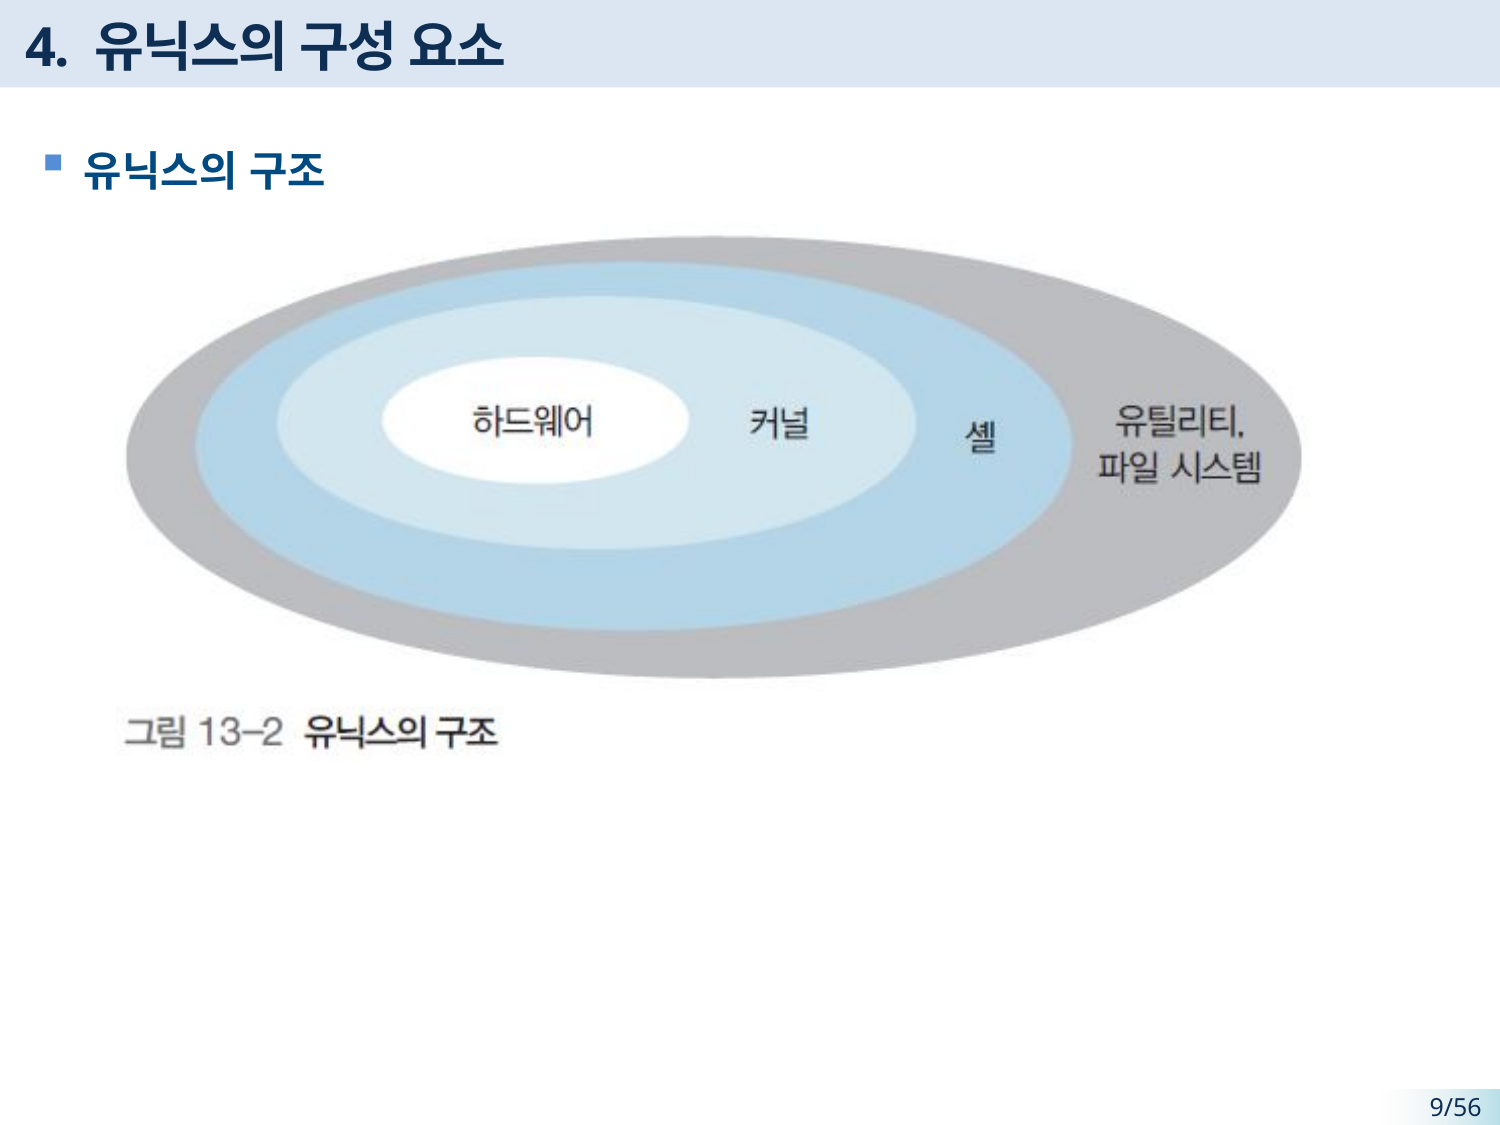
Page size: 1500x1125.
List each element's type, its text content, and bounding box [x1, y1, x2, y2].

title 4. 유닉스의 구성 요소 [10, 5, 1288, 84]
picture [114, 222, 1312, 762]
list 유닉스의 구조 [10, 126, 1481, 1057]
